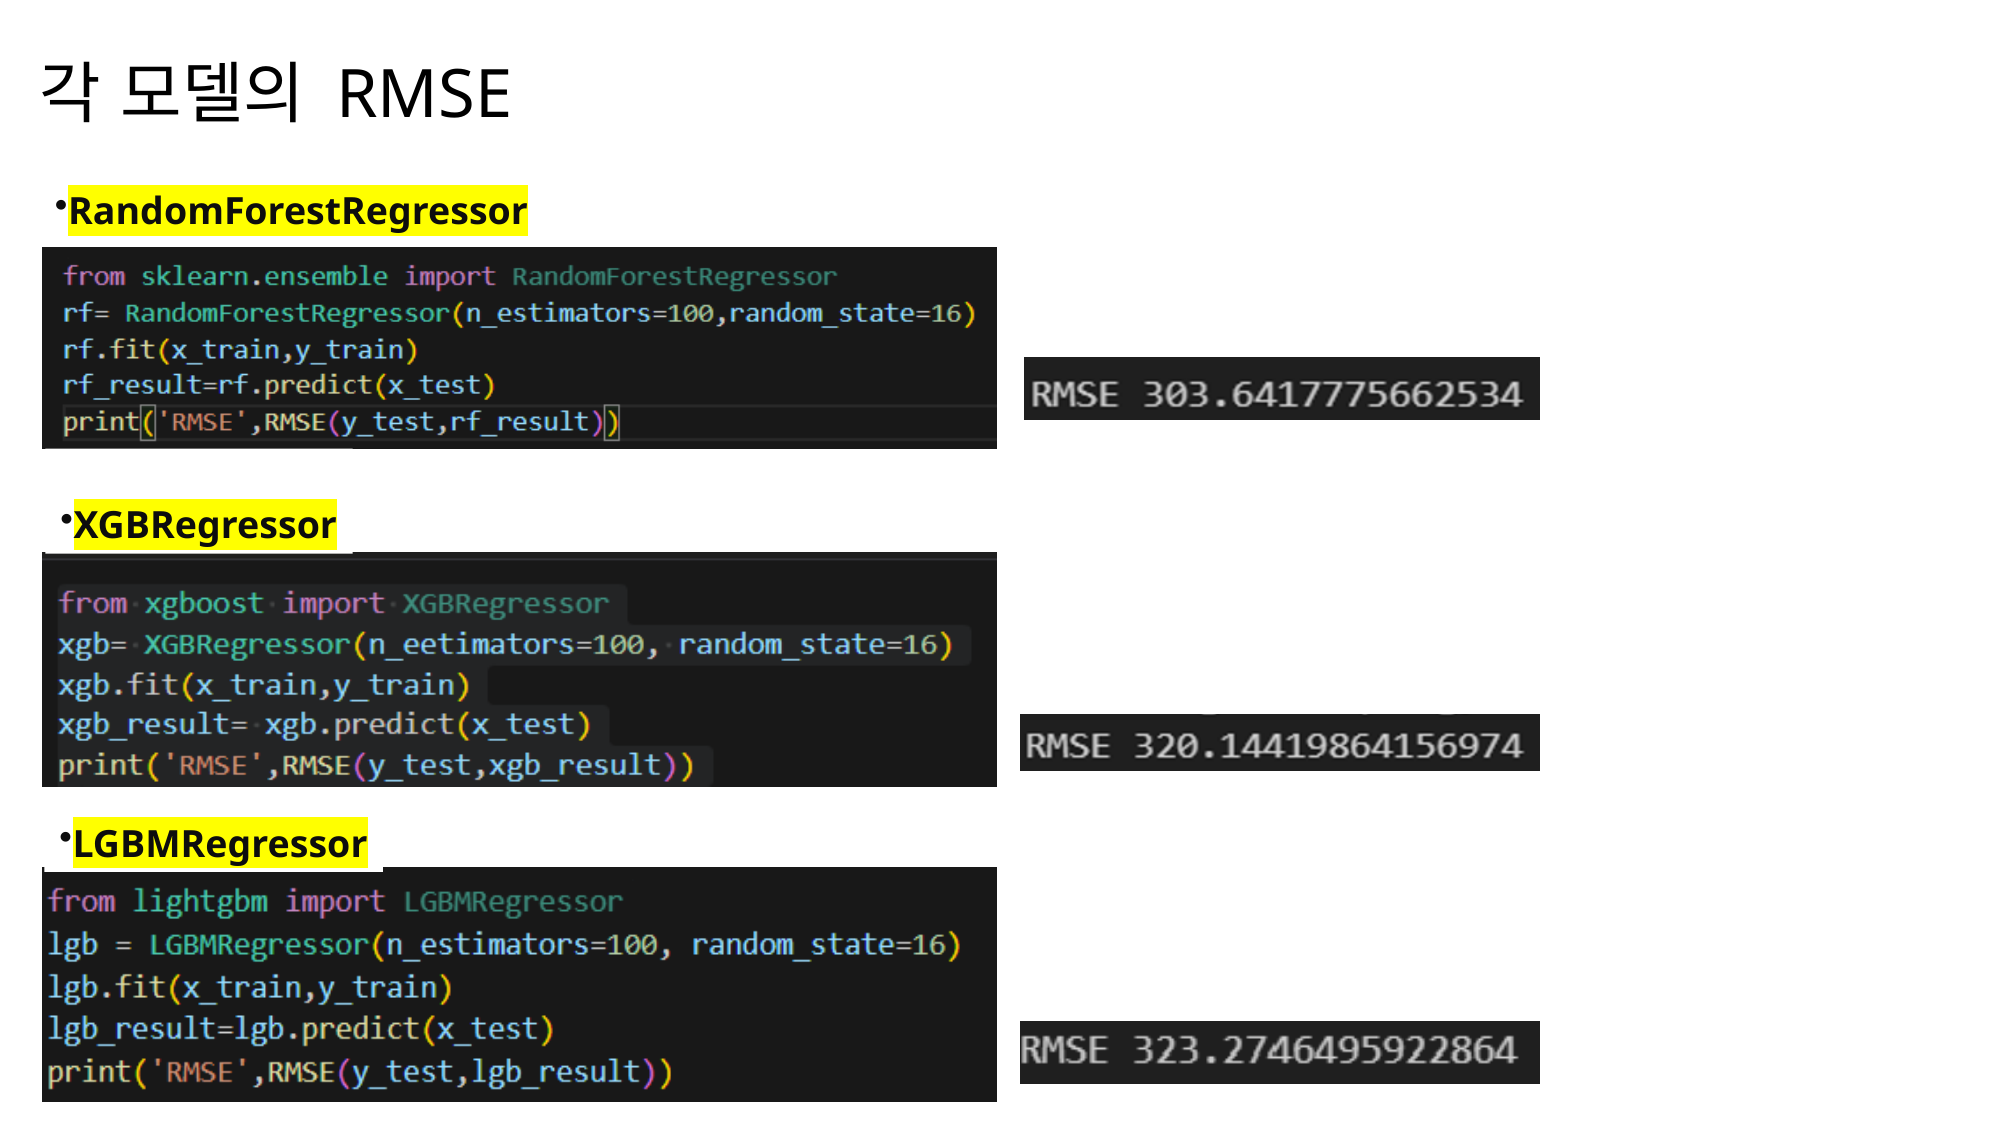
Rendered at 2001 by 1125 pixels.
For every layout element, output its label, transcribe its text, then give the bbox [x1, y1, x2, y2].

text_box 각 모델의 RMSE [24, 52, 1237, 140]
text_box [42, 179, 1540, 1102]
